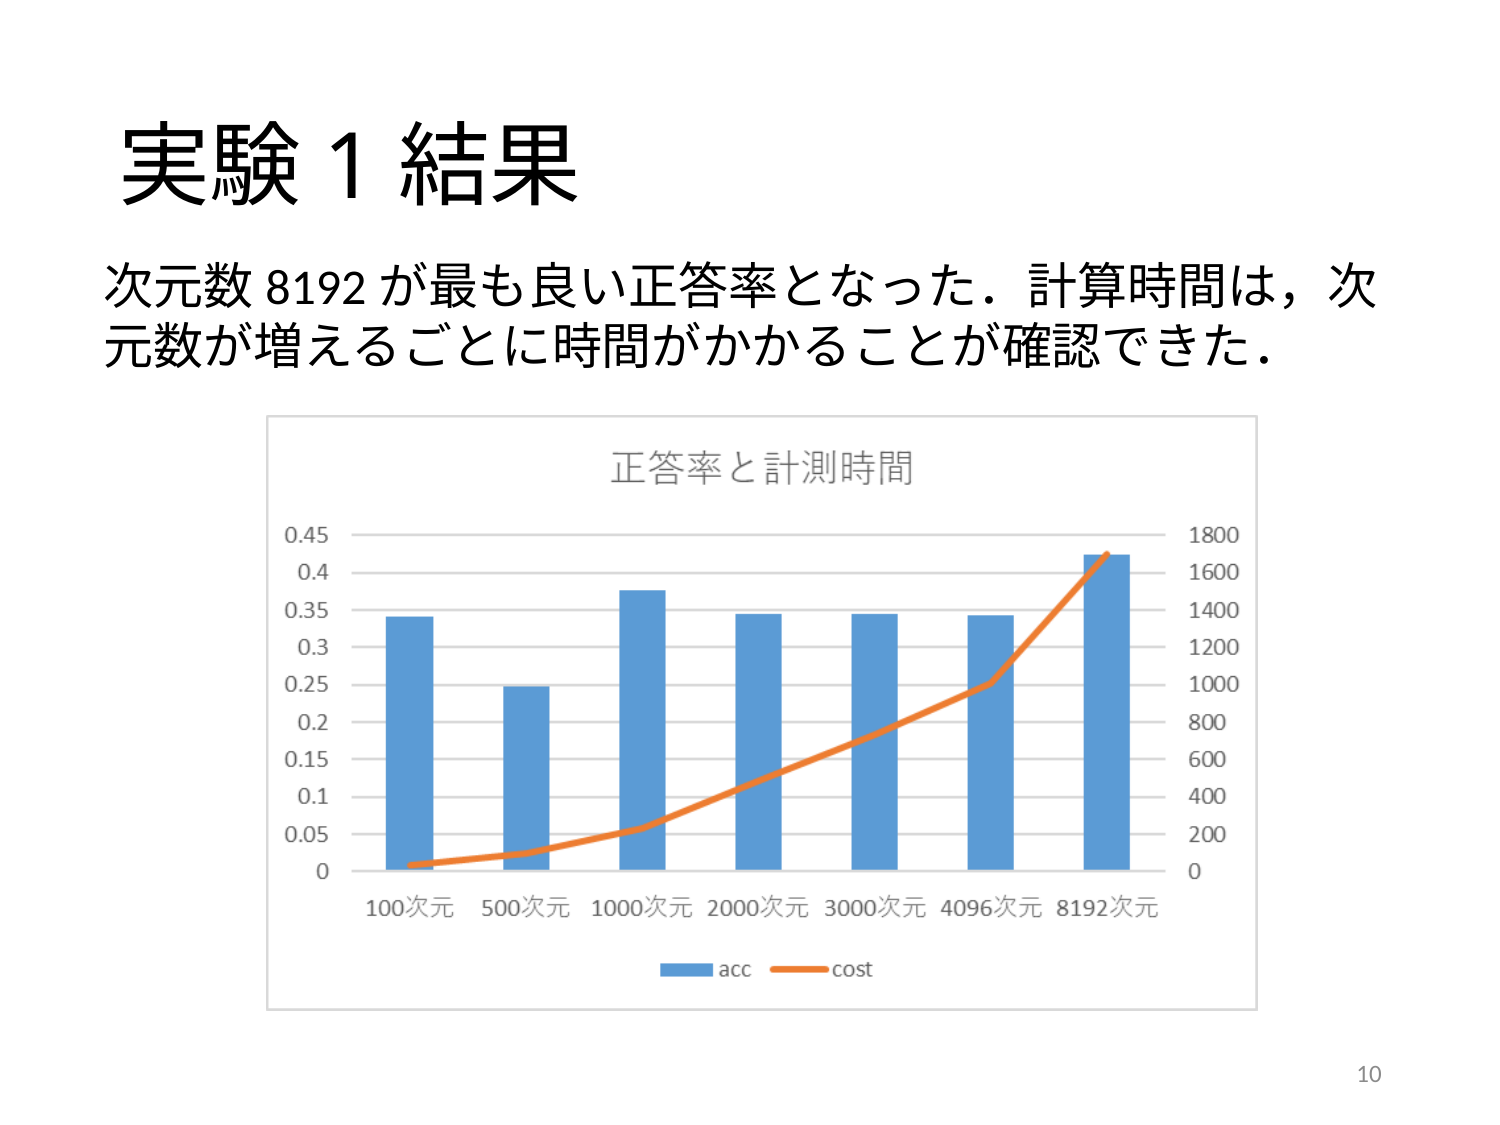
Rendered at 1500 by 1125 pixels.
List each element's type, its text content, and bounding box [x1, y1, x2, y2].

text_box 次元数8192が最も良い正答率となった．計算時間は，次元数が増えるごとに時間がかかることが確認できた． [88, 246, 1412, 442]
title 実験1結果 [103, 59, 1397, 246]
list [266, 415, 1258, 1011]
slide_number 10 [1059, 1042, 1397, 1103]
